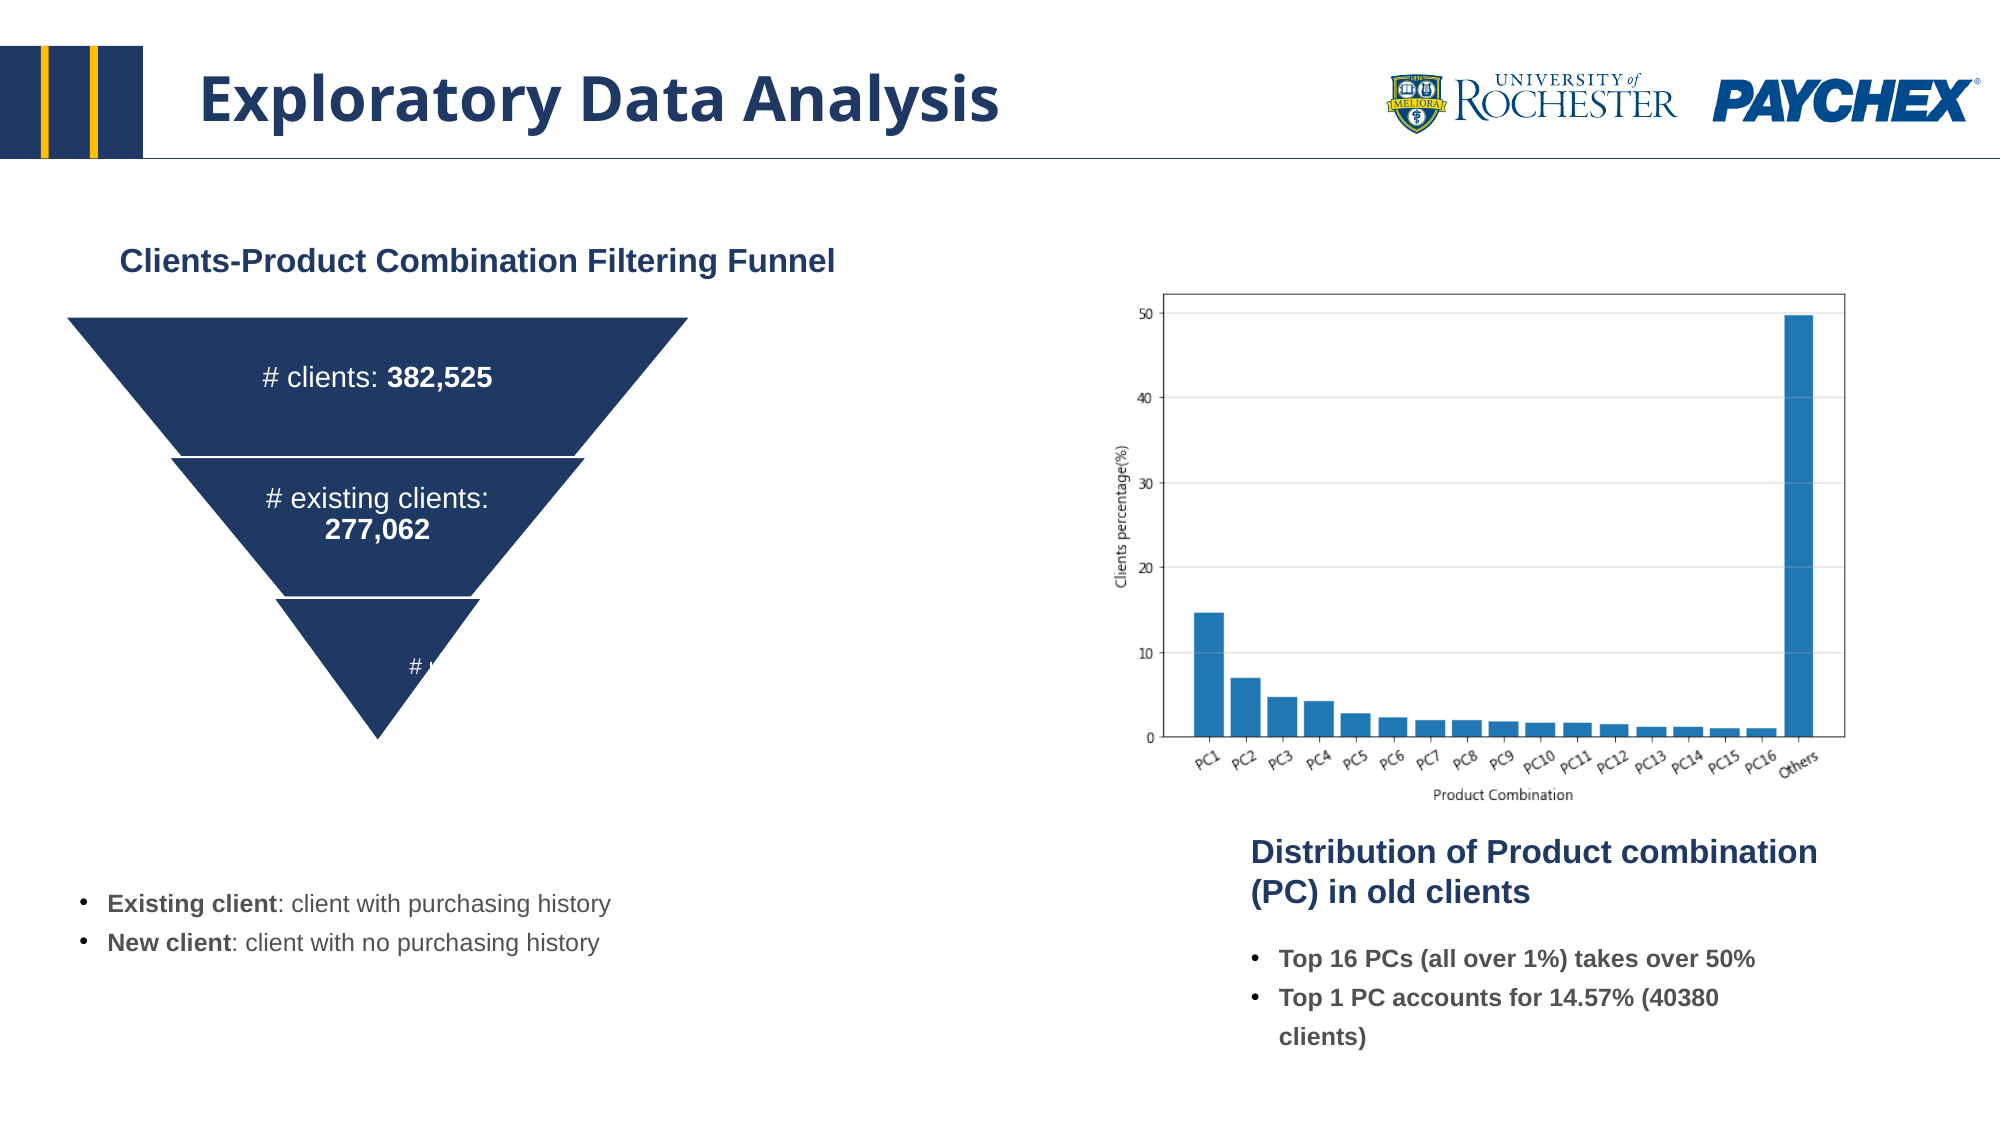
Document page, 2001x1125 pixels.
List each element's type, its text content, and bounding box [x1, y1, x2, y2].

picture [1386, 73, 1678, 134]
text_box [64, 316, 887, 815]
picture [1106, 280, 1858, 814]
text_box Clients-Product Combination Filtering Funnel [104, 232, 927, 287]
picture [1707, 73, 1983, 126]
text_box Distribution of Product combination (PC) in old clients [1236, 822, 1846, 918]
text_box Existing client: client with purchasing history New client: client with no purchasing history [64, 870, 1129, 964]
text_box Top 16 PCs (all over 1%) takes over 50% Top 1 PC accounts for 14.57% (40380 clients) [1236, 926, 1795, 1058]
list Exploratory Data Analysis [183, 60, 1181, 144]
